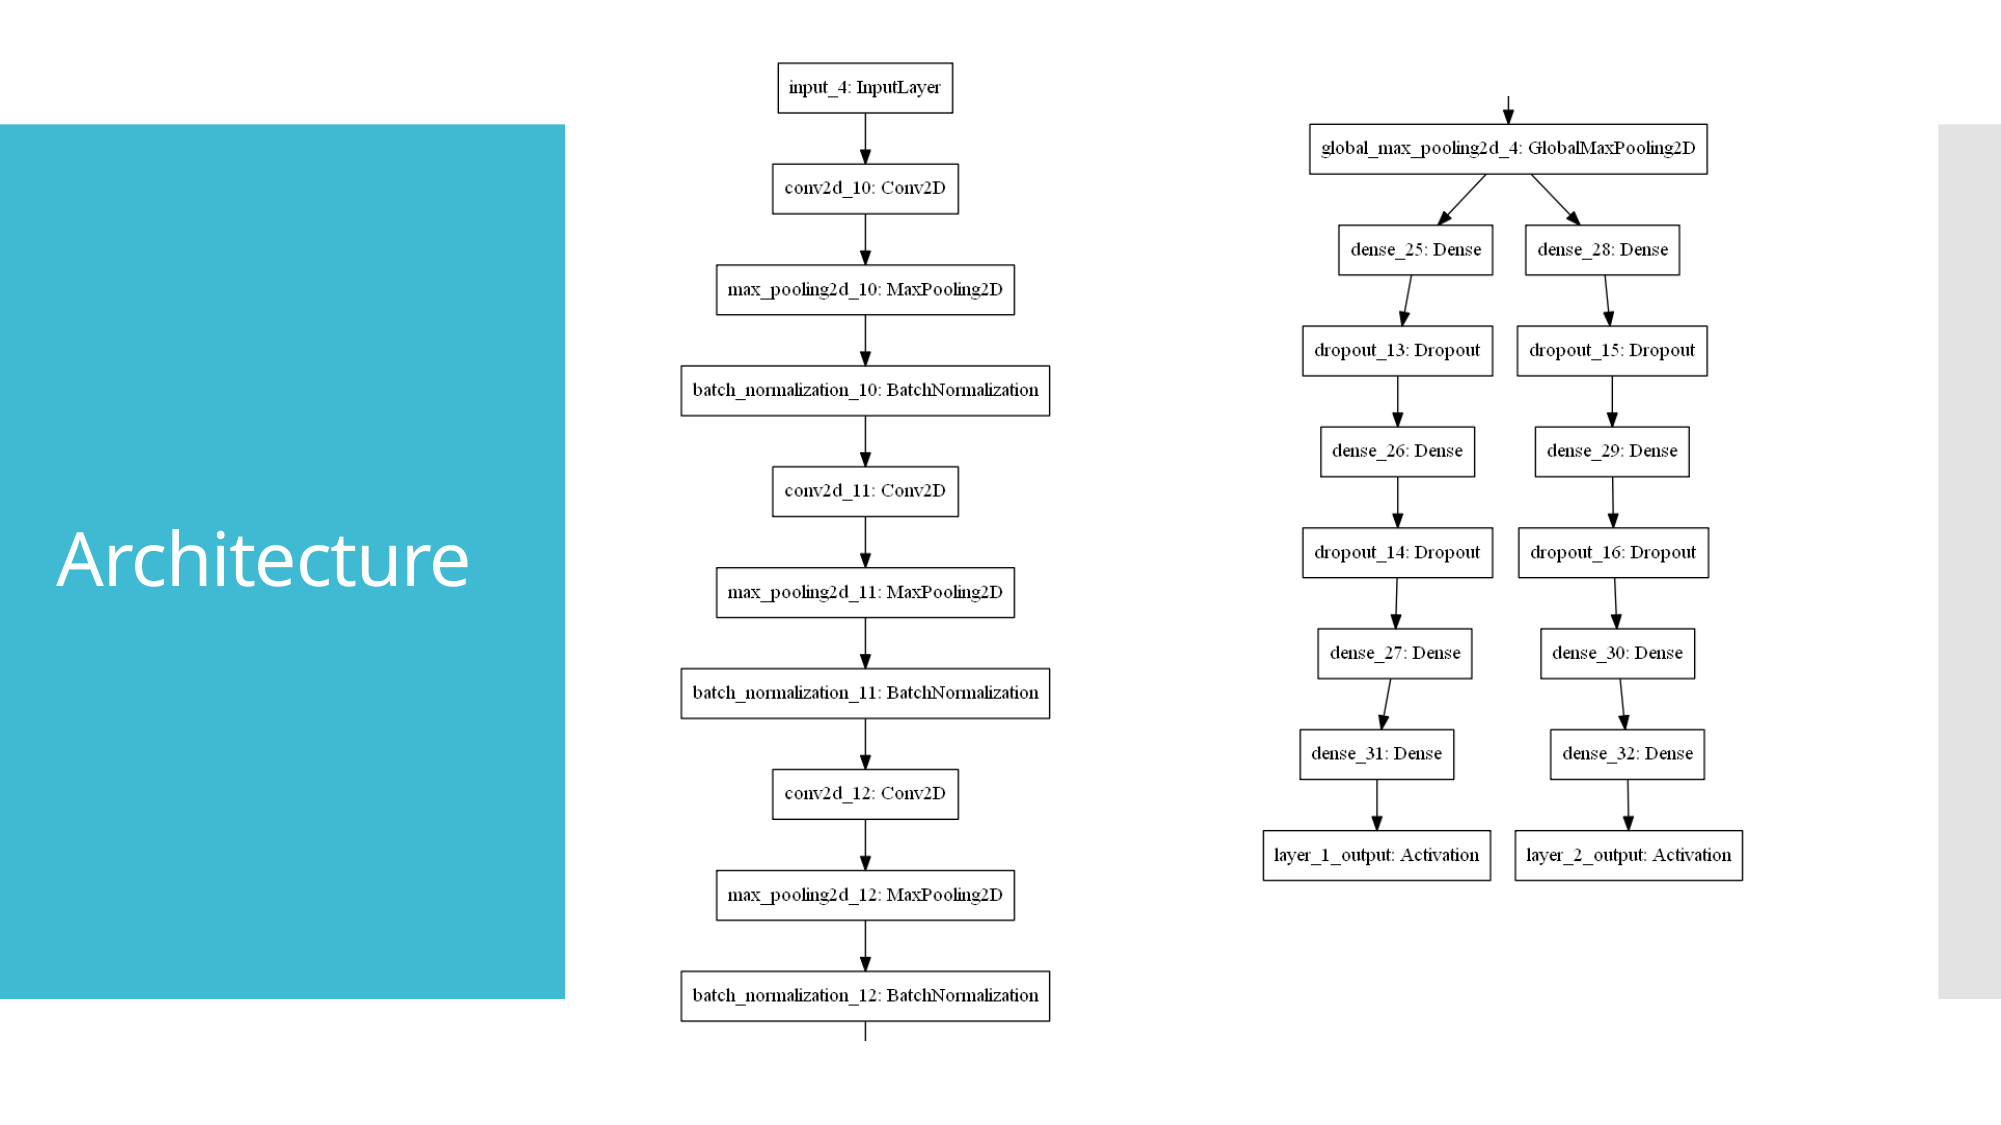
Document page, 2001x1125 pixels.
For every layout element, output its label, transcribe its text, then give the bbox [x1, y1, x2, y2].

picture [1260, 96, 1750, 887]
title Architecture [41, 184, 525, 940]
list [615, 57, 1105, 1042]
